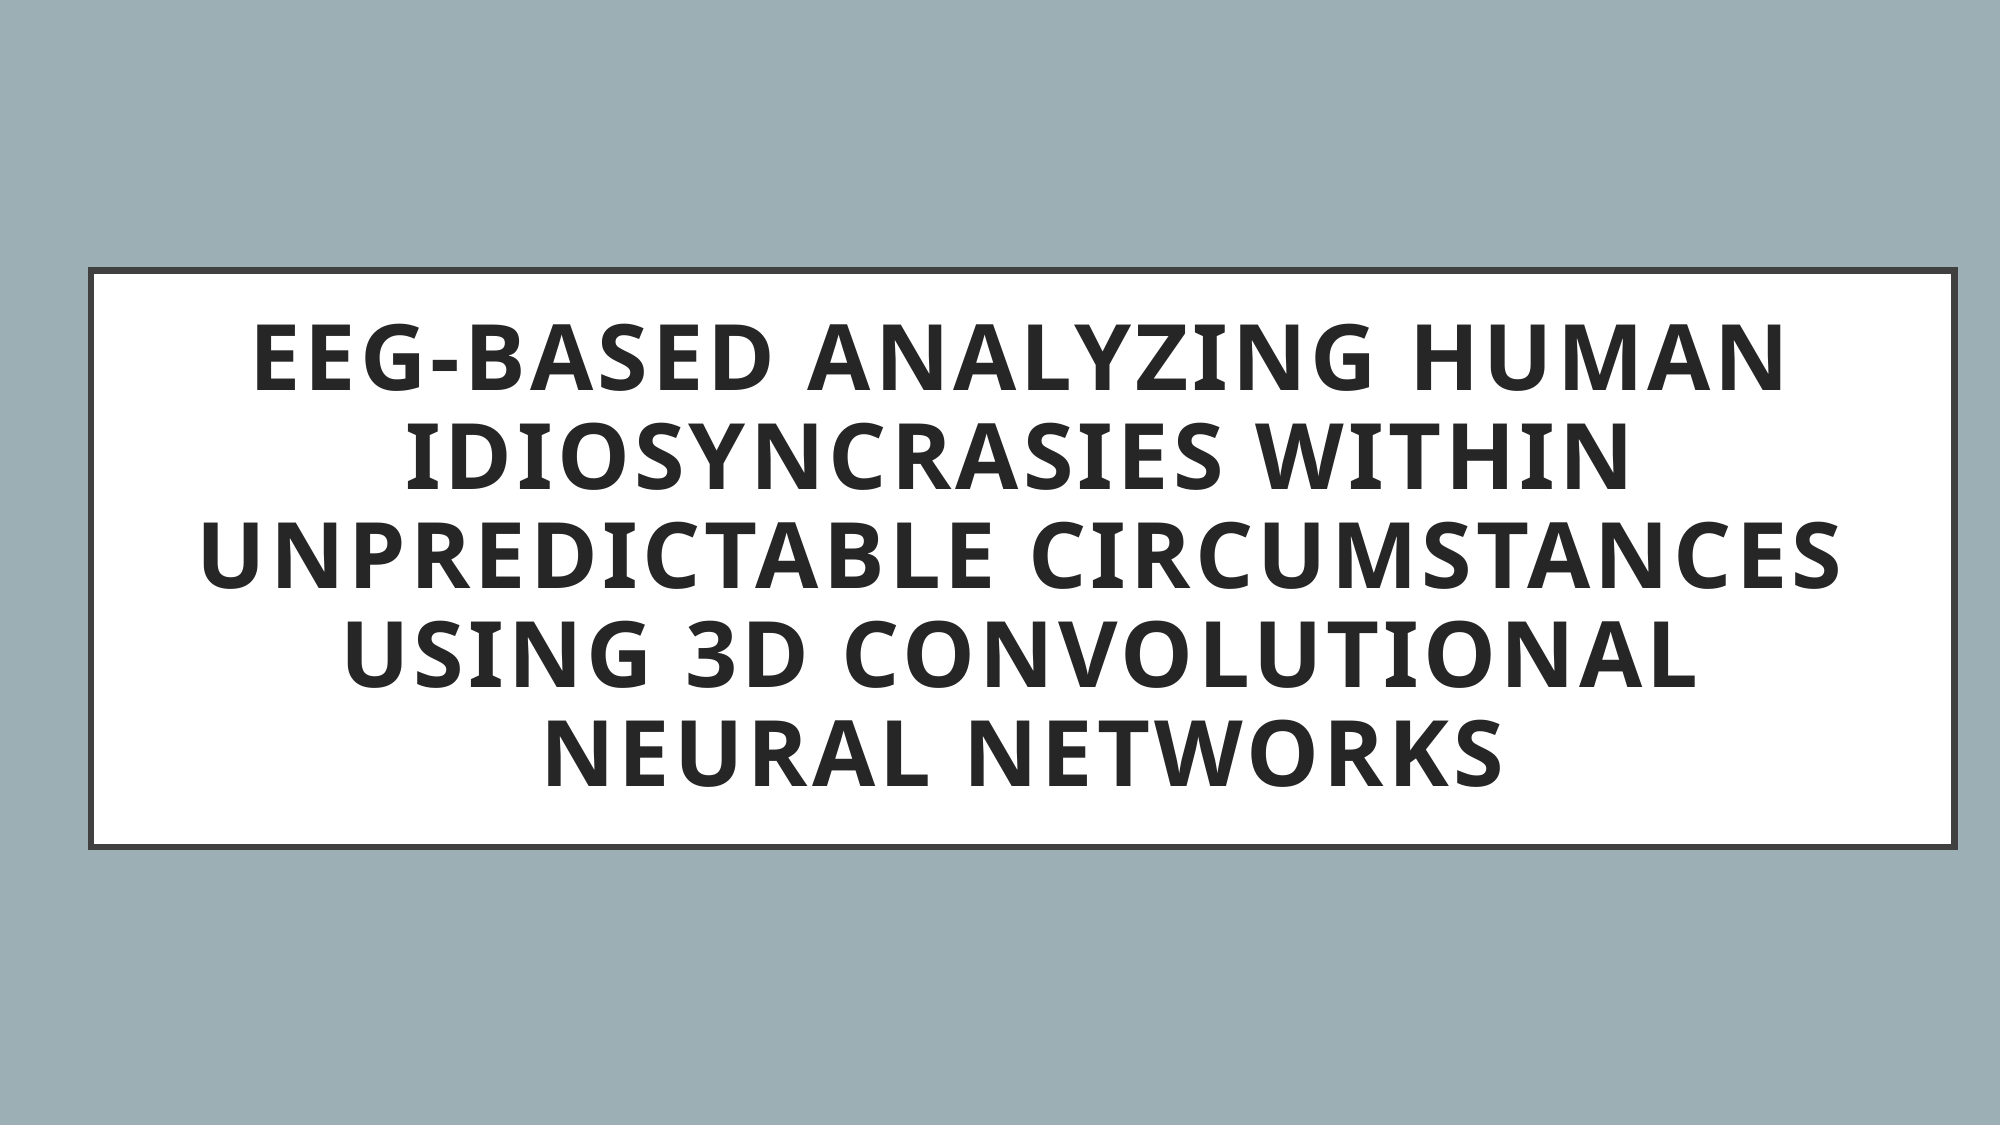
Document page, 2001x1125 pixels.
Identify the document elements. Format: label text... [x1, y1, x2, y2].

title EEG-Based Analyzing Human Idiosyncrasies Within Unpredictable Circumstances Using 3D Convolutional Neural Networks [88, 267, 1958, 850]
